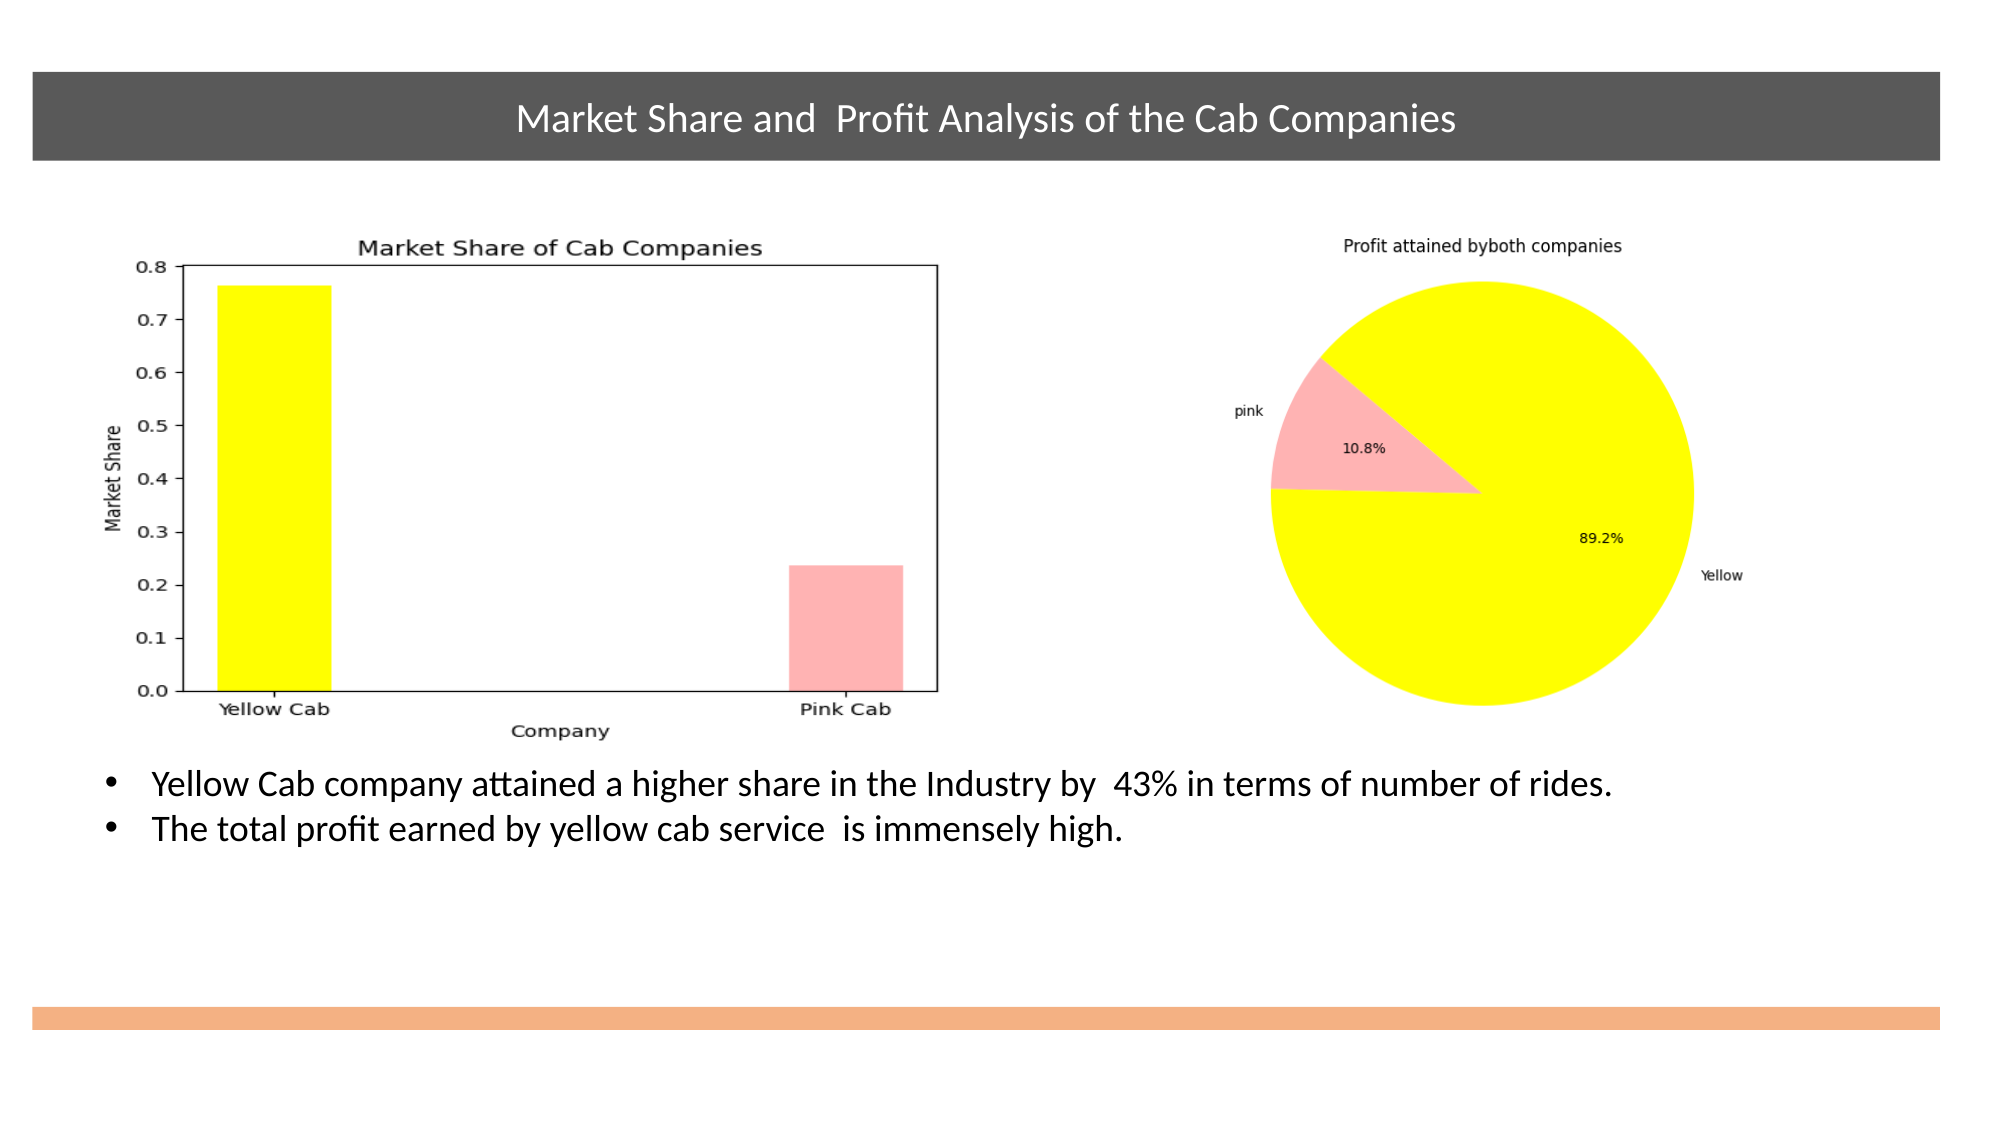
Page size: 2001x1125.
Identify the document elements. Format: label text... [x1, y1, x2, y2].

picture [89, 228, 952, 752]
text_box Yellow Cab company attained a higher share in the Industry by 43% in terms of number of rides. The total profit earned by yellow cab service is immensely high. [89, 751, 1738, 857]
text_box [31, 1006, 1941, 1031]
picture [1159, 228, 1805, 737]
text_box Market Share and Profit Analysis of the Cab Companies [32, 71, 1941, 162]
